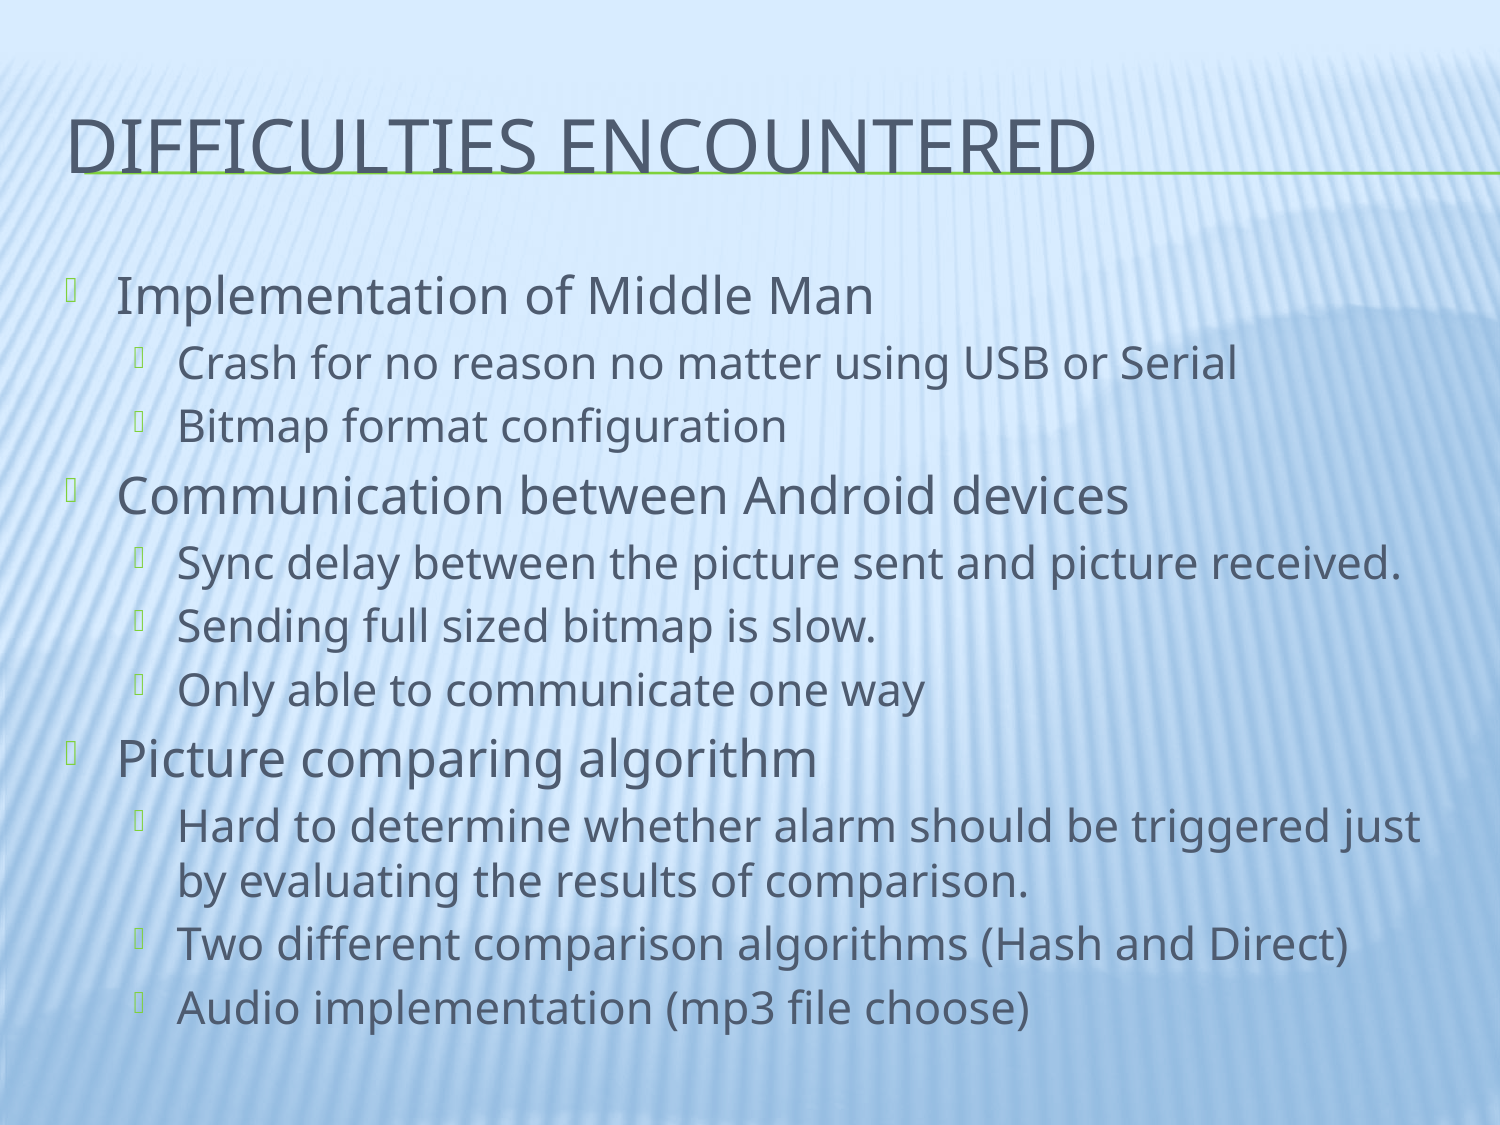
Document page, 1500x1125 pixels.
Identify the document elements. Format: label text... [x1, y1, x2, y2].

title Difficulties encountered [50, 75, 1475, 213]
list Implementation of Middle Man Crash for no reason no matter using USB or Serial Bitmap format configuration Communication between Android devices Sync delay between the picture sent and picture received. Sending full sized bitmap is slow. Only able to communicate one way Picture comparing algorithm Hard to determine whether alarm should be triggered just by evaluating the results of comparison. Two different comparison algorithms (Hash and Direct) Audio implementation (mp3 file choose) [50, 254, 1475, 1047]
